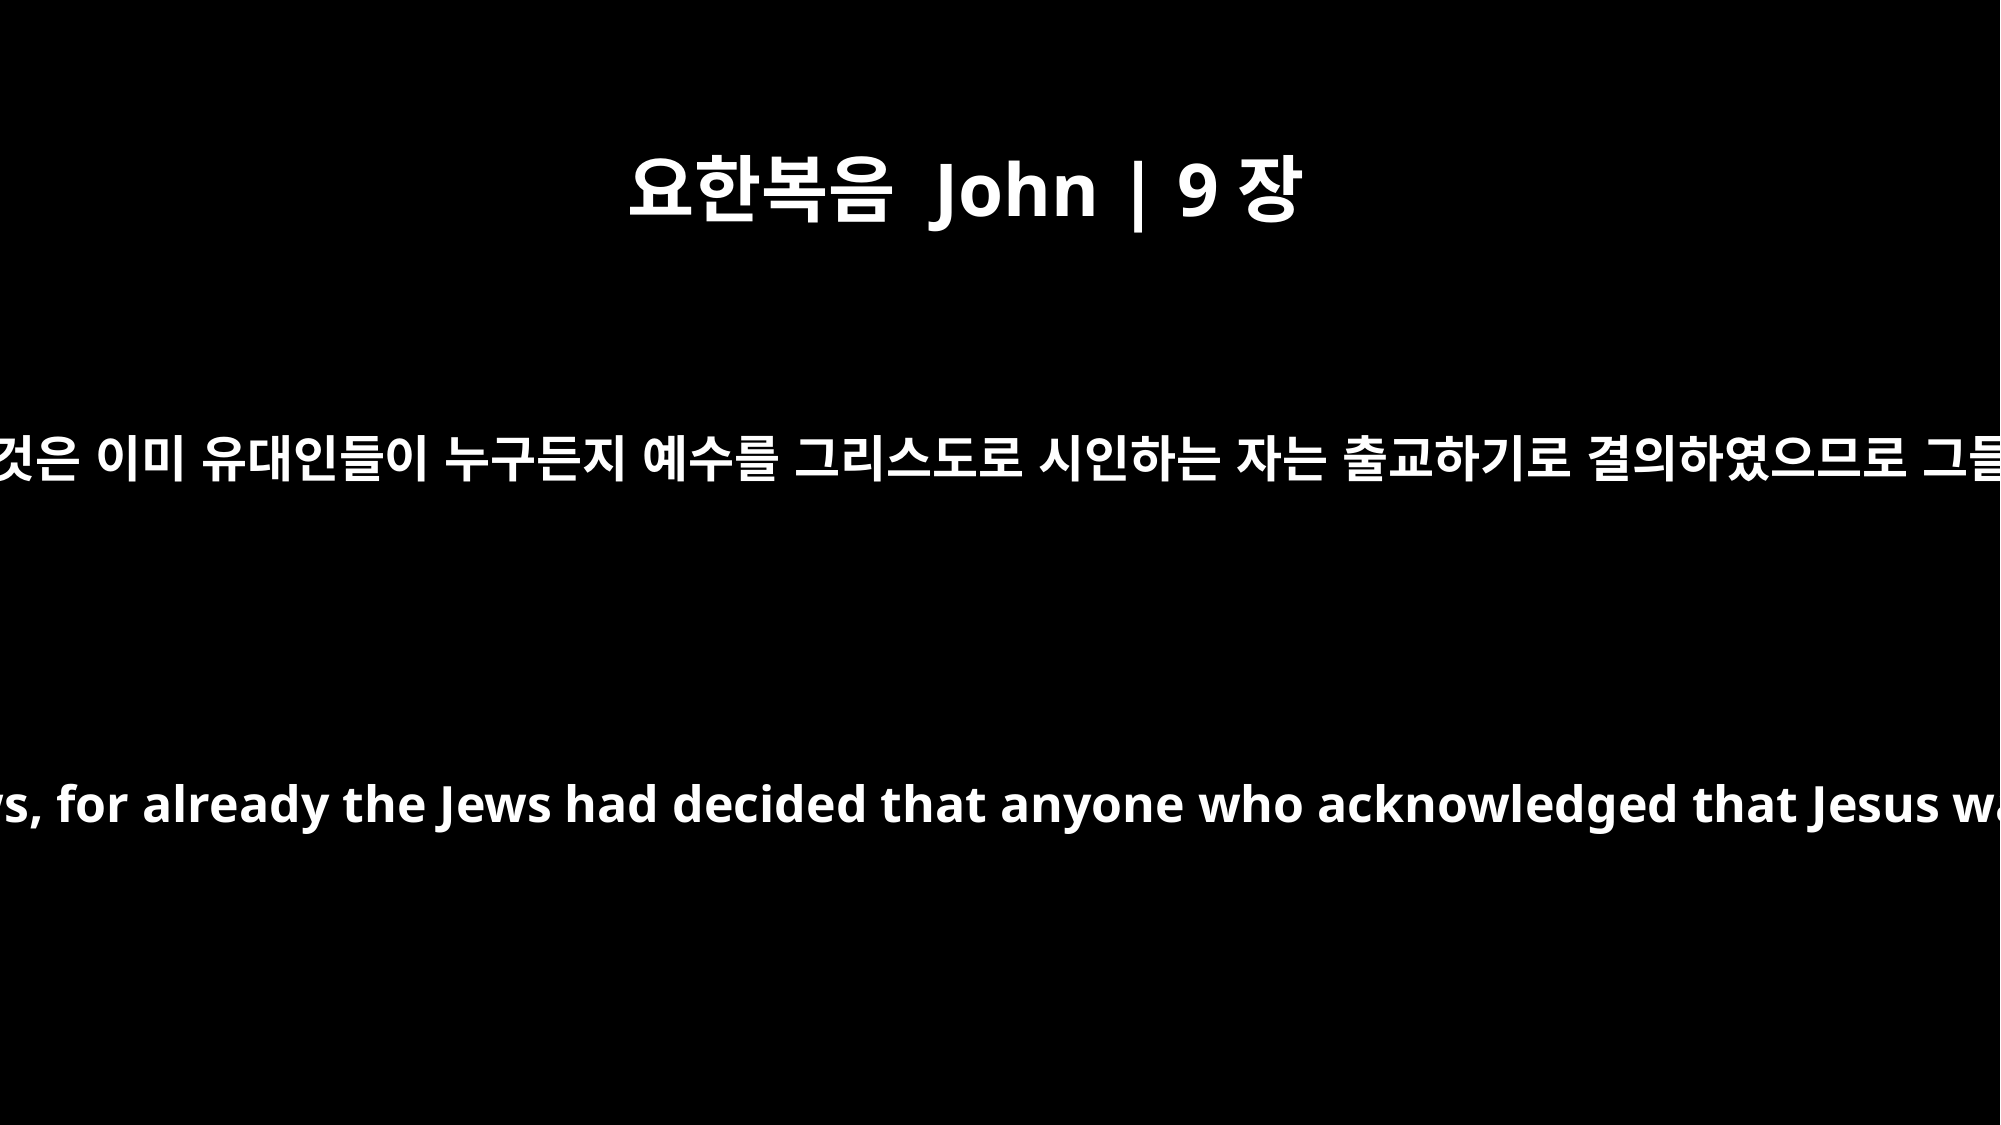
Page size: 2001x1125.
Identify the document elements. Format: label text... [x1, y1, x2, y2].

text_box His parents said this because they were afraid of the Jews, for already the Jews had decided that anyone who acknowledged that Jesus was the Christ would be put out of the synagogue. [0, 764, 2000, 840]
text_box 22 그 부모가 이렇게 말한 것은 이미 유대인들이 누구든지 예수를 그리스도로 시인하는 자는 출교하기로 결의하였으므로 그들을 무서워함이러라 [0, 359, 2000, 495]
text_box 요한복음 John | 9장 [612, 136, 1320, 239]
